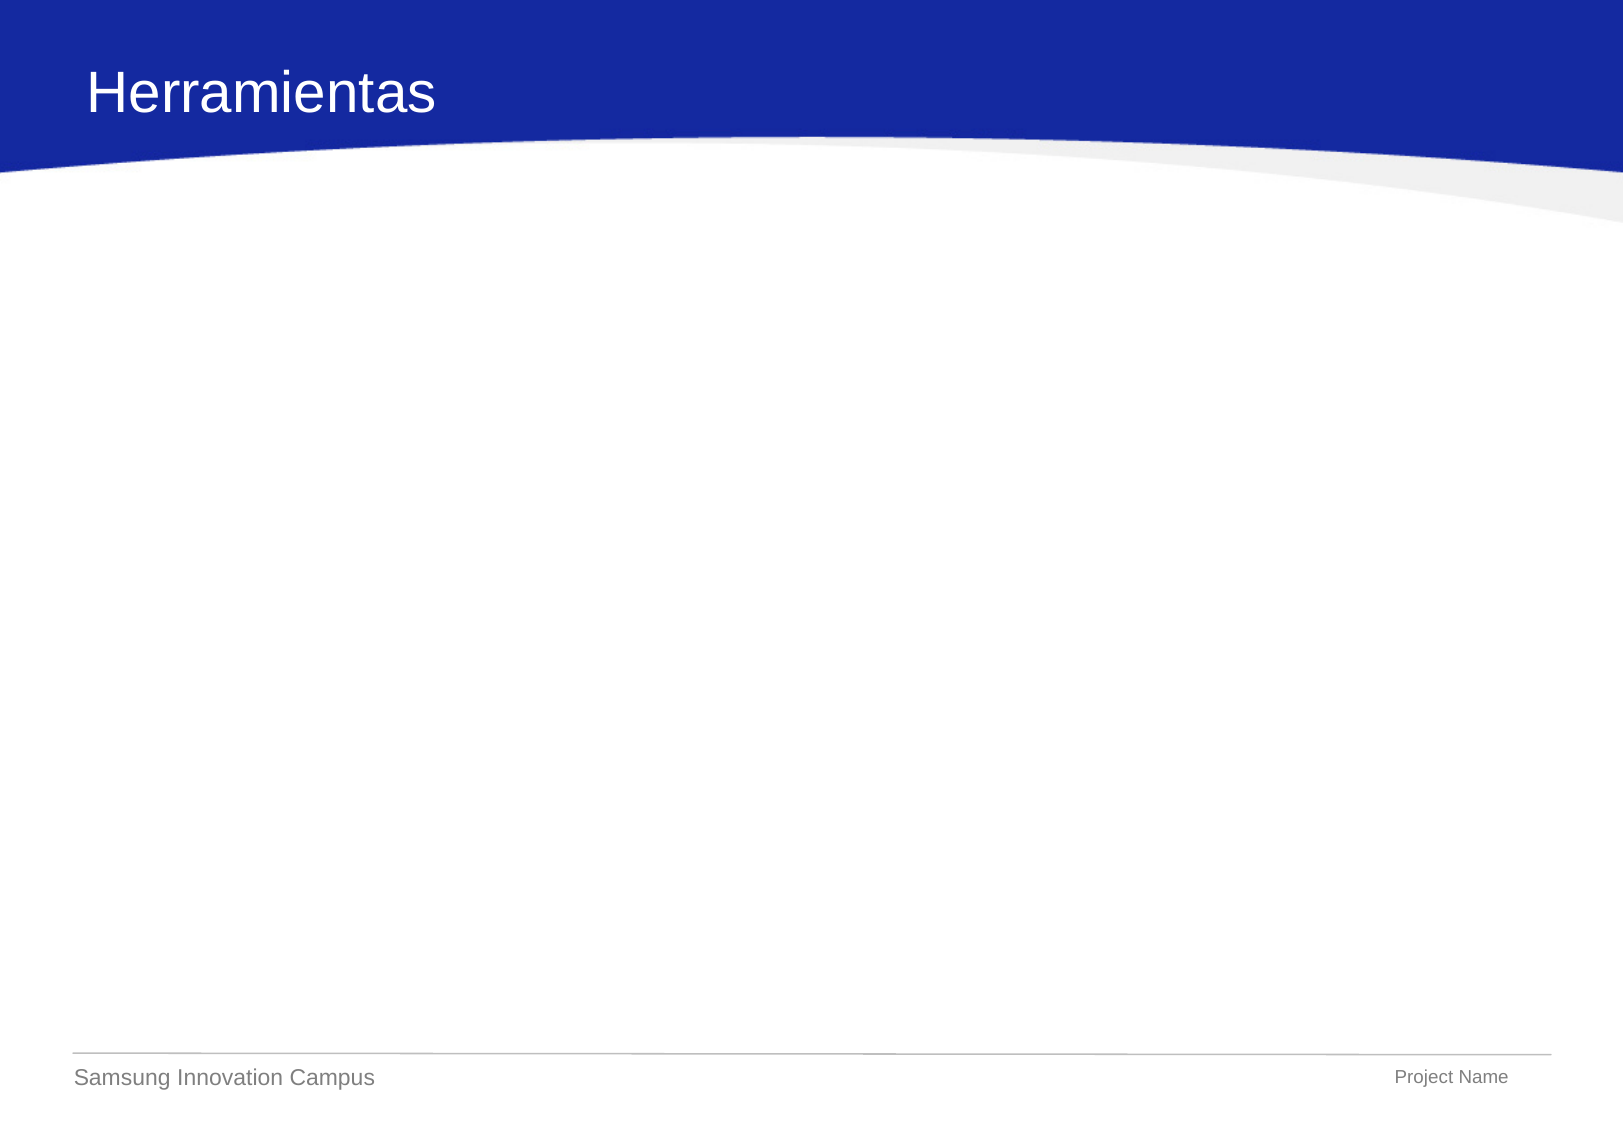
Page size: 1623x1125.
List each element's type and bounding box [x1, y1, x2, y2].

text_box [86, 60, 851, 146]
text_box [1122, 1065, 1509, 1089]
text_box [0, 0, 1623, 1125]
text_box [73, 1065, 548, 1094]
